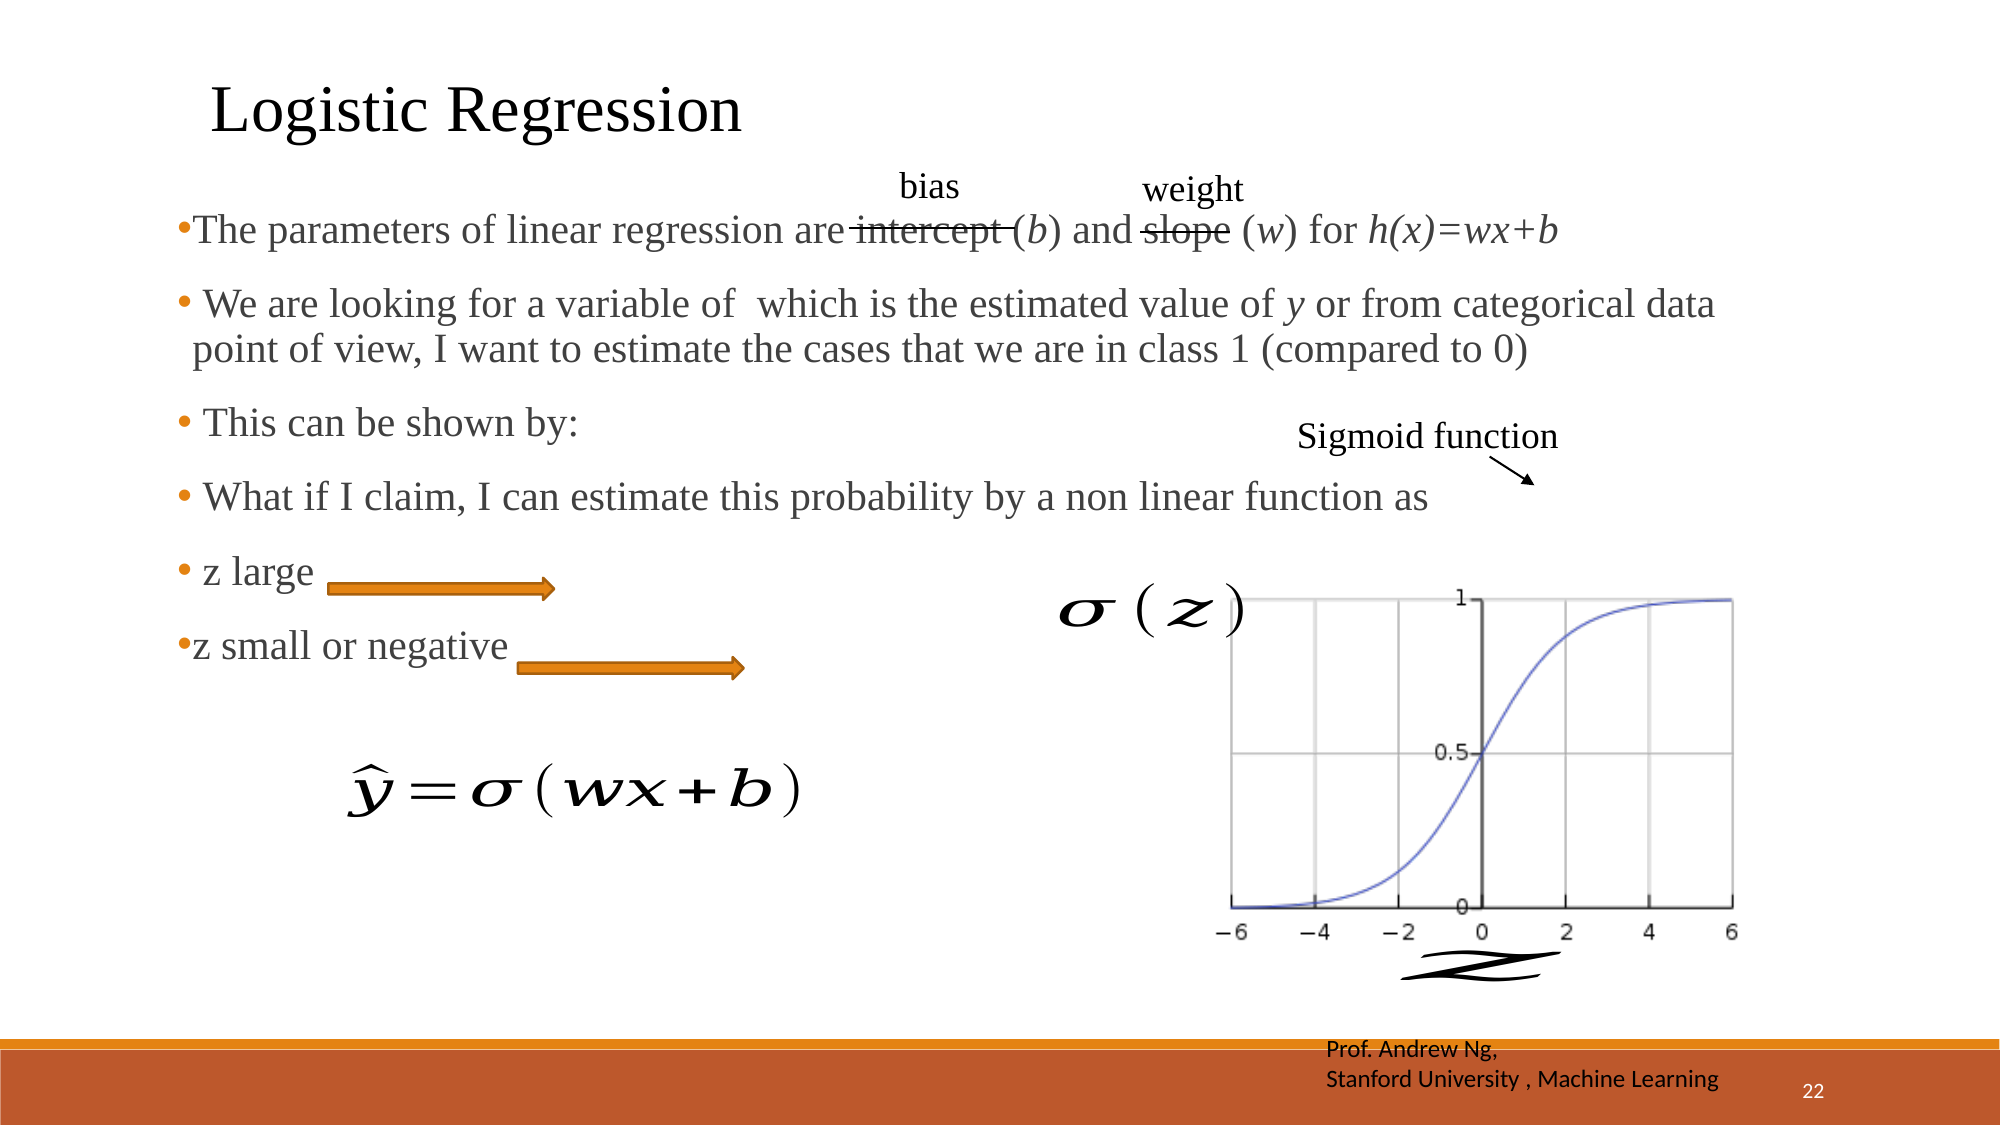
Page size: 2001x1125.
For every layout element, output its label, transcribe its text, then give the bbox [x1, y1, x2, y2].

slide_number 22 [1624, 1059, 1840, 1120]
text_box Prof. Andrew Ng, Stanford University , Machine Learning [1311, 1025, 1736, 1100]
text_box [516, 655, 745, 681]
text_box bias [884, 154, 1091, 214]
picture [1195, 577, 1771, 961]
text_box Logistic Regression [173, 56, 1524, 143]
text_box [1489, 456, 1535, 486]
text_box [327, 576, 556, 602]
text_box weight [1127, 157, 1334, 217]
text_box Sigmoid function [1282, 403, 1575, 463]
